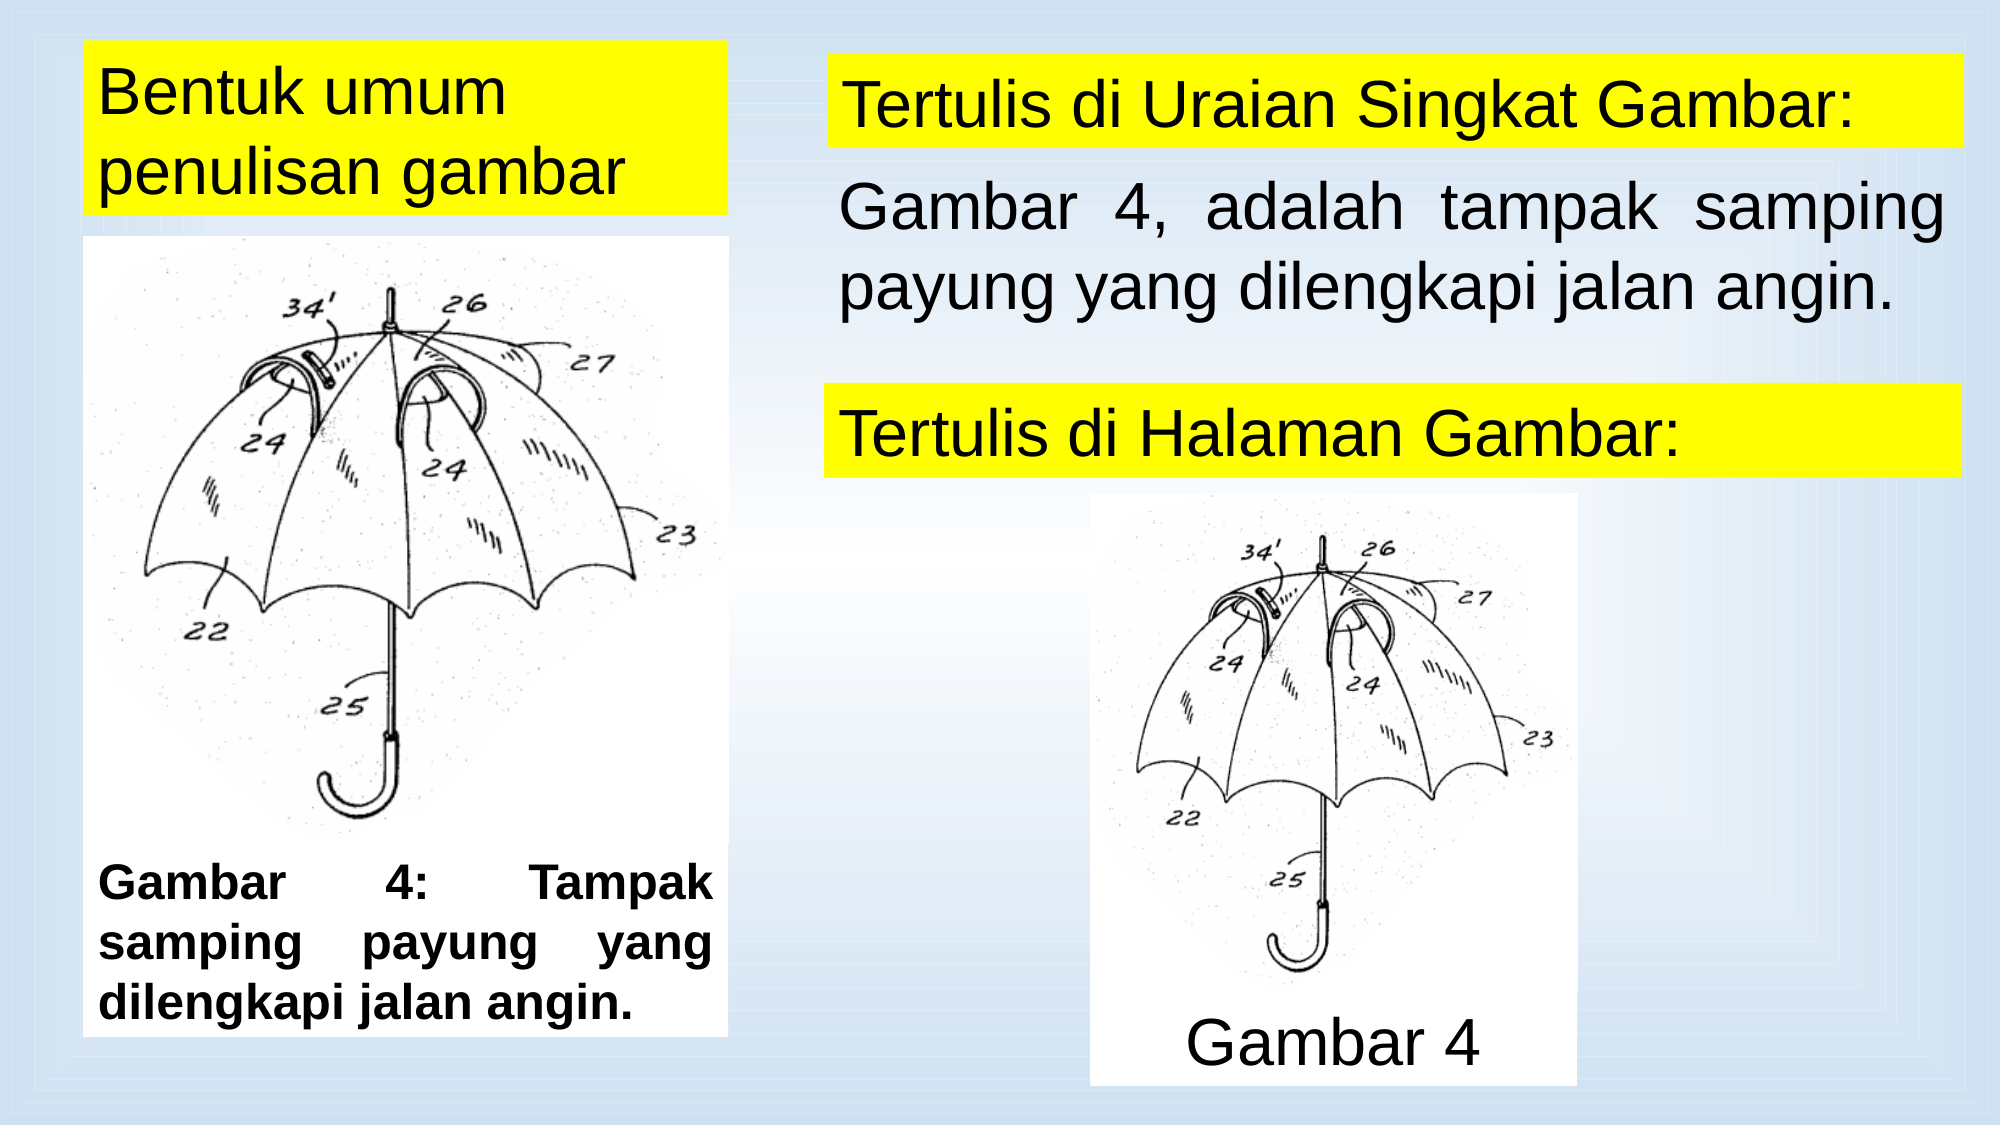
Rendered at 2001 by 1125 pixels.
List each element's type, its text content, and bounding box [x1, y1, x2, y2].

text_box Gambar 4, adalah tampak samping payung yang dilengkapi jalan angin. [823, 155, 1962, 331]
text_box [83, 236, 729, 1040]
text_box Tertulis di Uraian Singkat Gambar: [827, 53, 1965, 149]
text_box Bentuk umum penulisan gambar [83, 40, 729, 216]
text_box Tertulis di Halaman Gambar: [823, 382, 1962, 478]
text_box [1090, 493, 1578, 1088]
